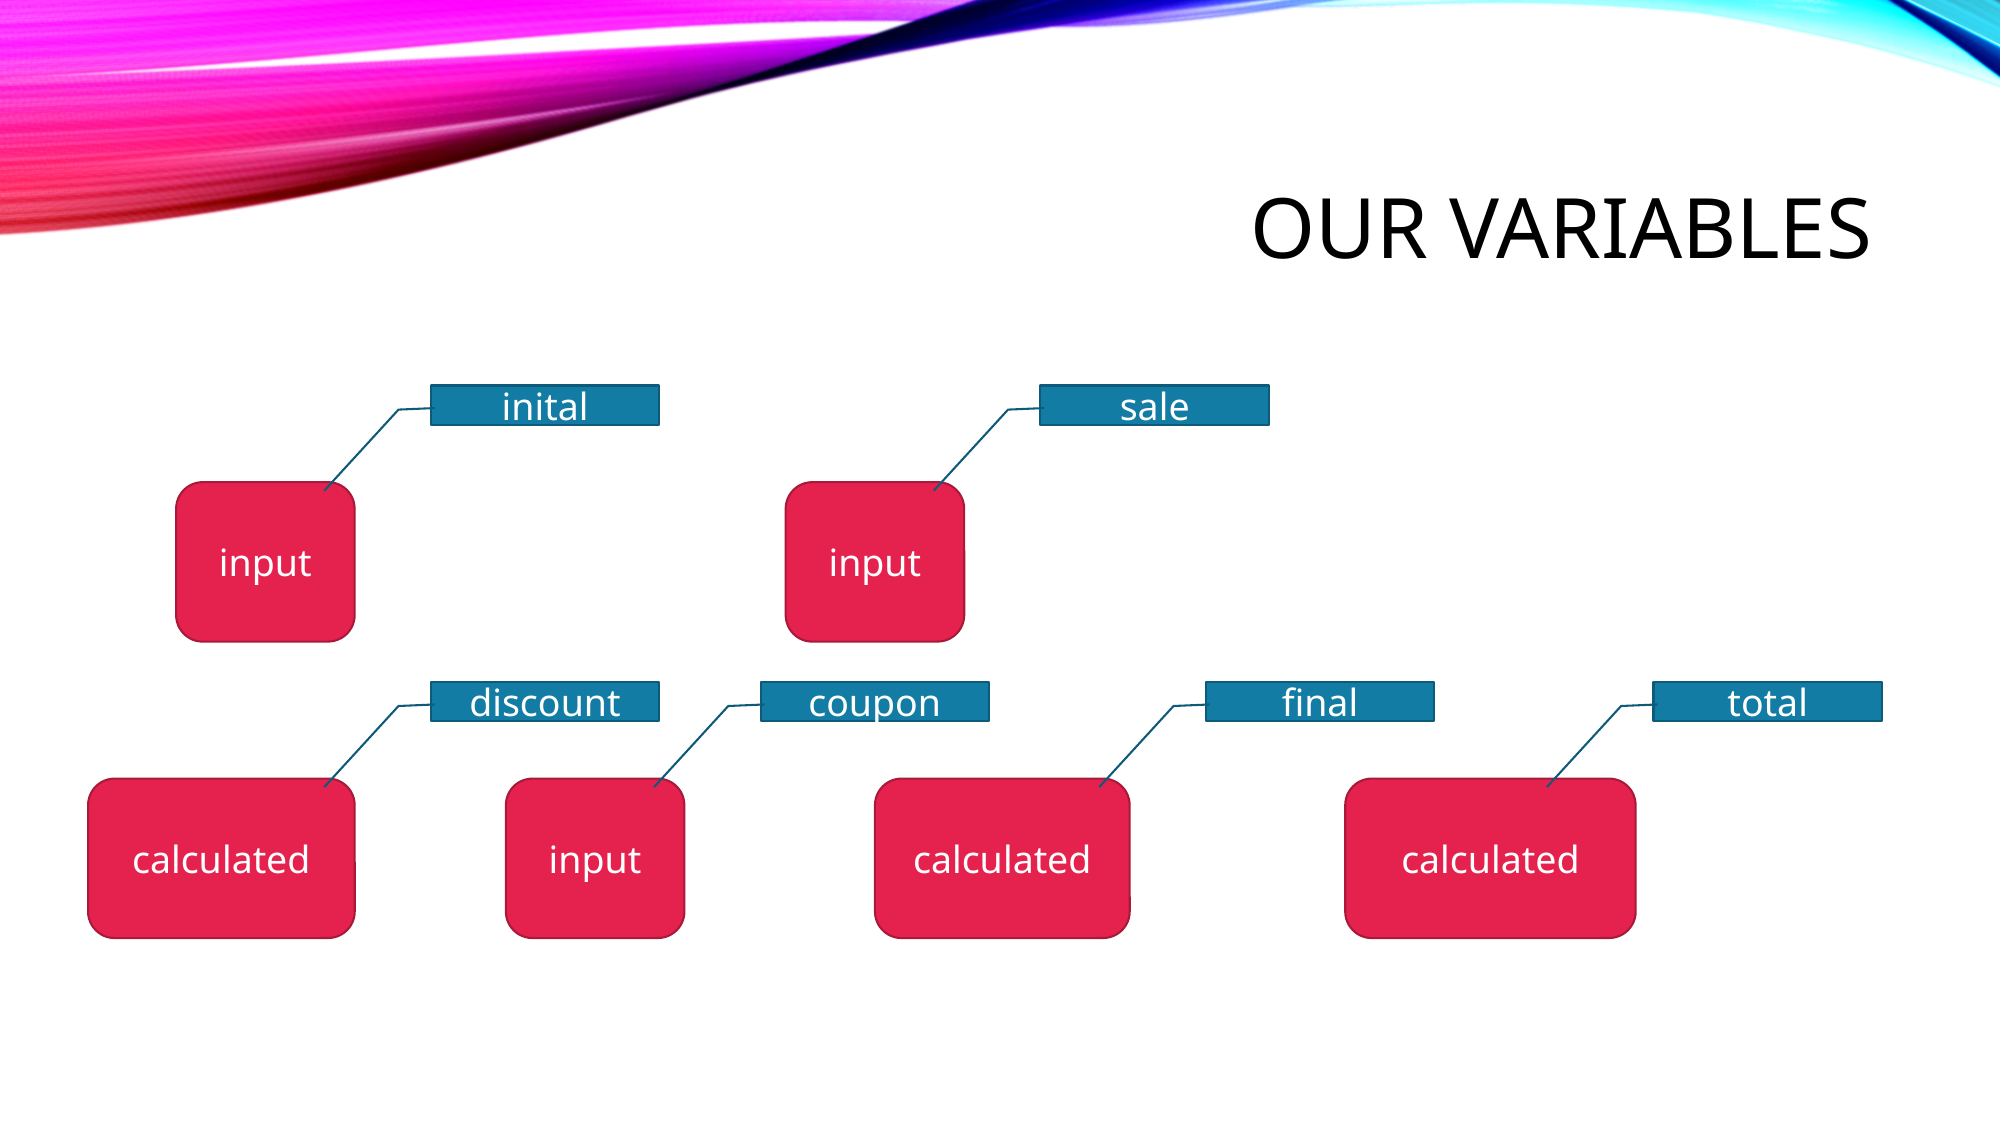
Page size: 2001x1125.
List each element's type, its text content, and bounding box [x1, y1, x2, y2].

text_box calculated [87, 777, 356, 940]
text_box discount [323, 681, 660, 788]
text_box input [784, 481, 966, 643]
text_box calculated [873, 777, 1131, 940]
picture [1910, 0, 2000, 45]
picture [0, 0, 2000, 237]
title Our Variables [474, 125, 1888, 338]
picture [1890, 0, 2000, 75]
text_box total [1546, 681, 1883, 788]
text_box input [175, 481, 356, 643]
text_box coupon [653, 681, 990, 788]
text_box sale [933, 384, 1270, 492]
text_box calculated [1344, 777, 1637, 940]
text_box final [1098, 681, 1435, 788]
text_box inital [323, 384, 660, 492]
text_box input [504, 777, 686, 940]
